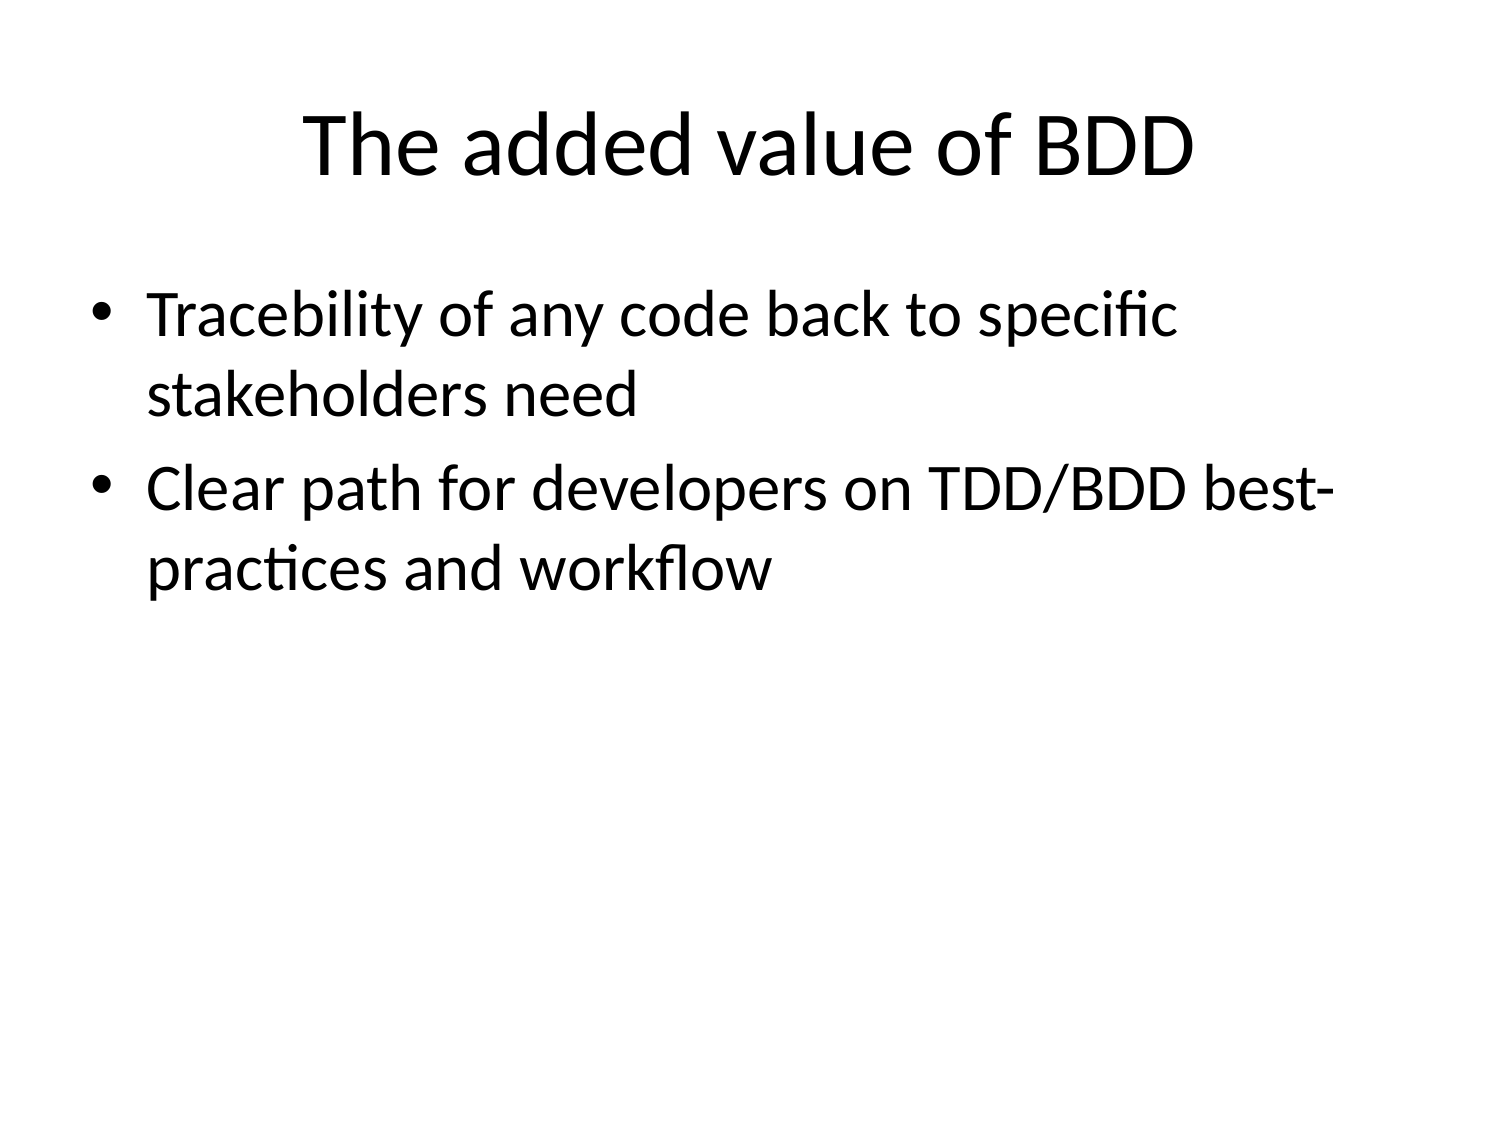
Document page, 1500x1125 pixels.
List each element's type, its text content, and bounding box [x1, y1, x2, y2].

list Tracebility of any code back to specific stakeholders need Clear path for developers on TDD/BDD best-practices and workflow [75, 262, 1425, 1005]
title The added value of BDD [75, 45, 1425, 233]
